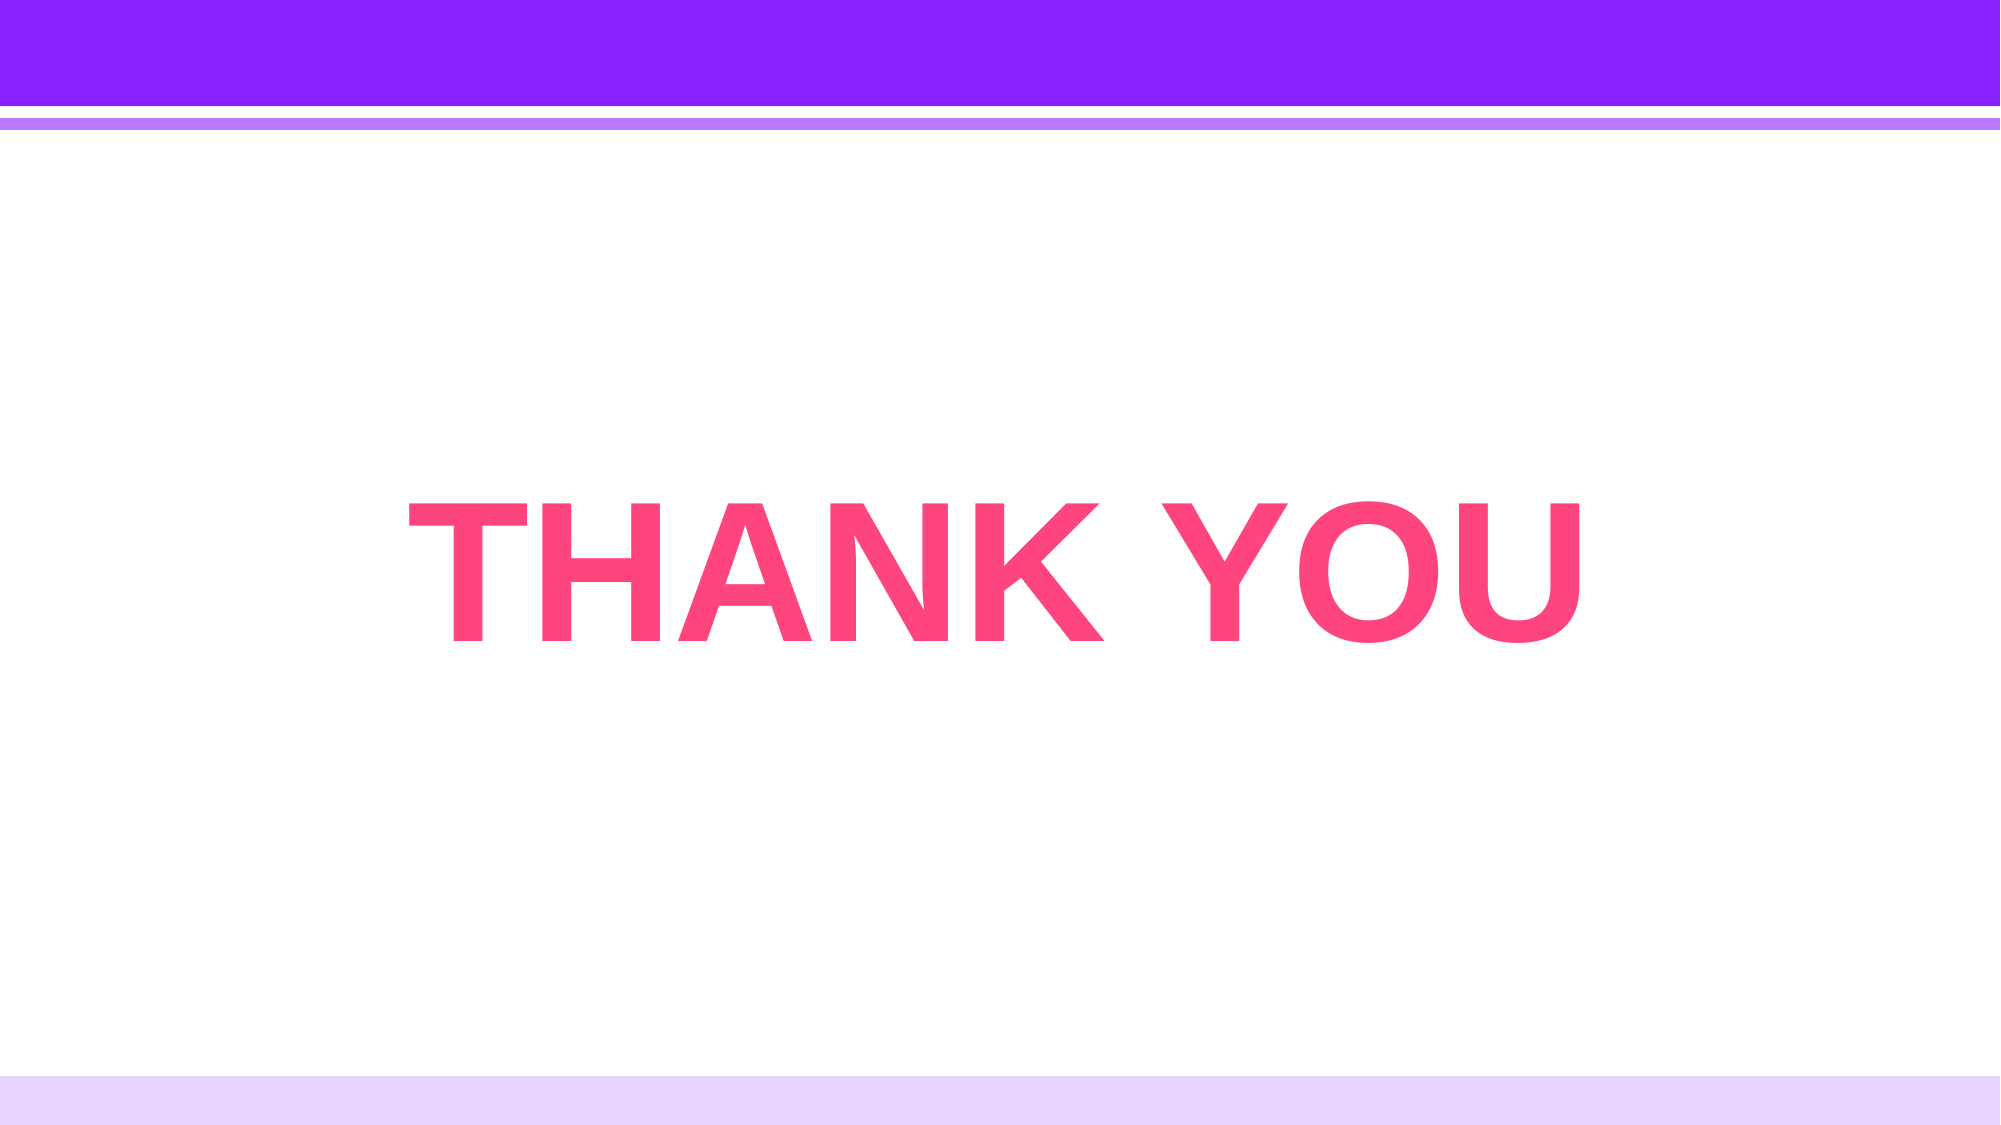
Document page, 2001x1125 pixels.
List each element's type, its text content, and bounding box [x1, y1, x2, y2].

text_box THANK YOU [333, 433, 1667, 689]
